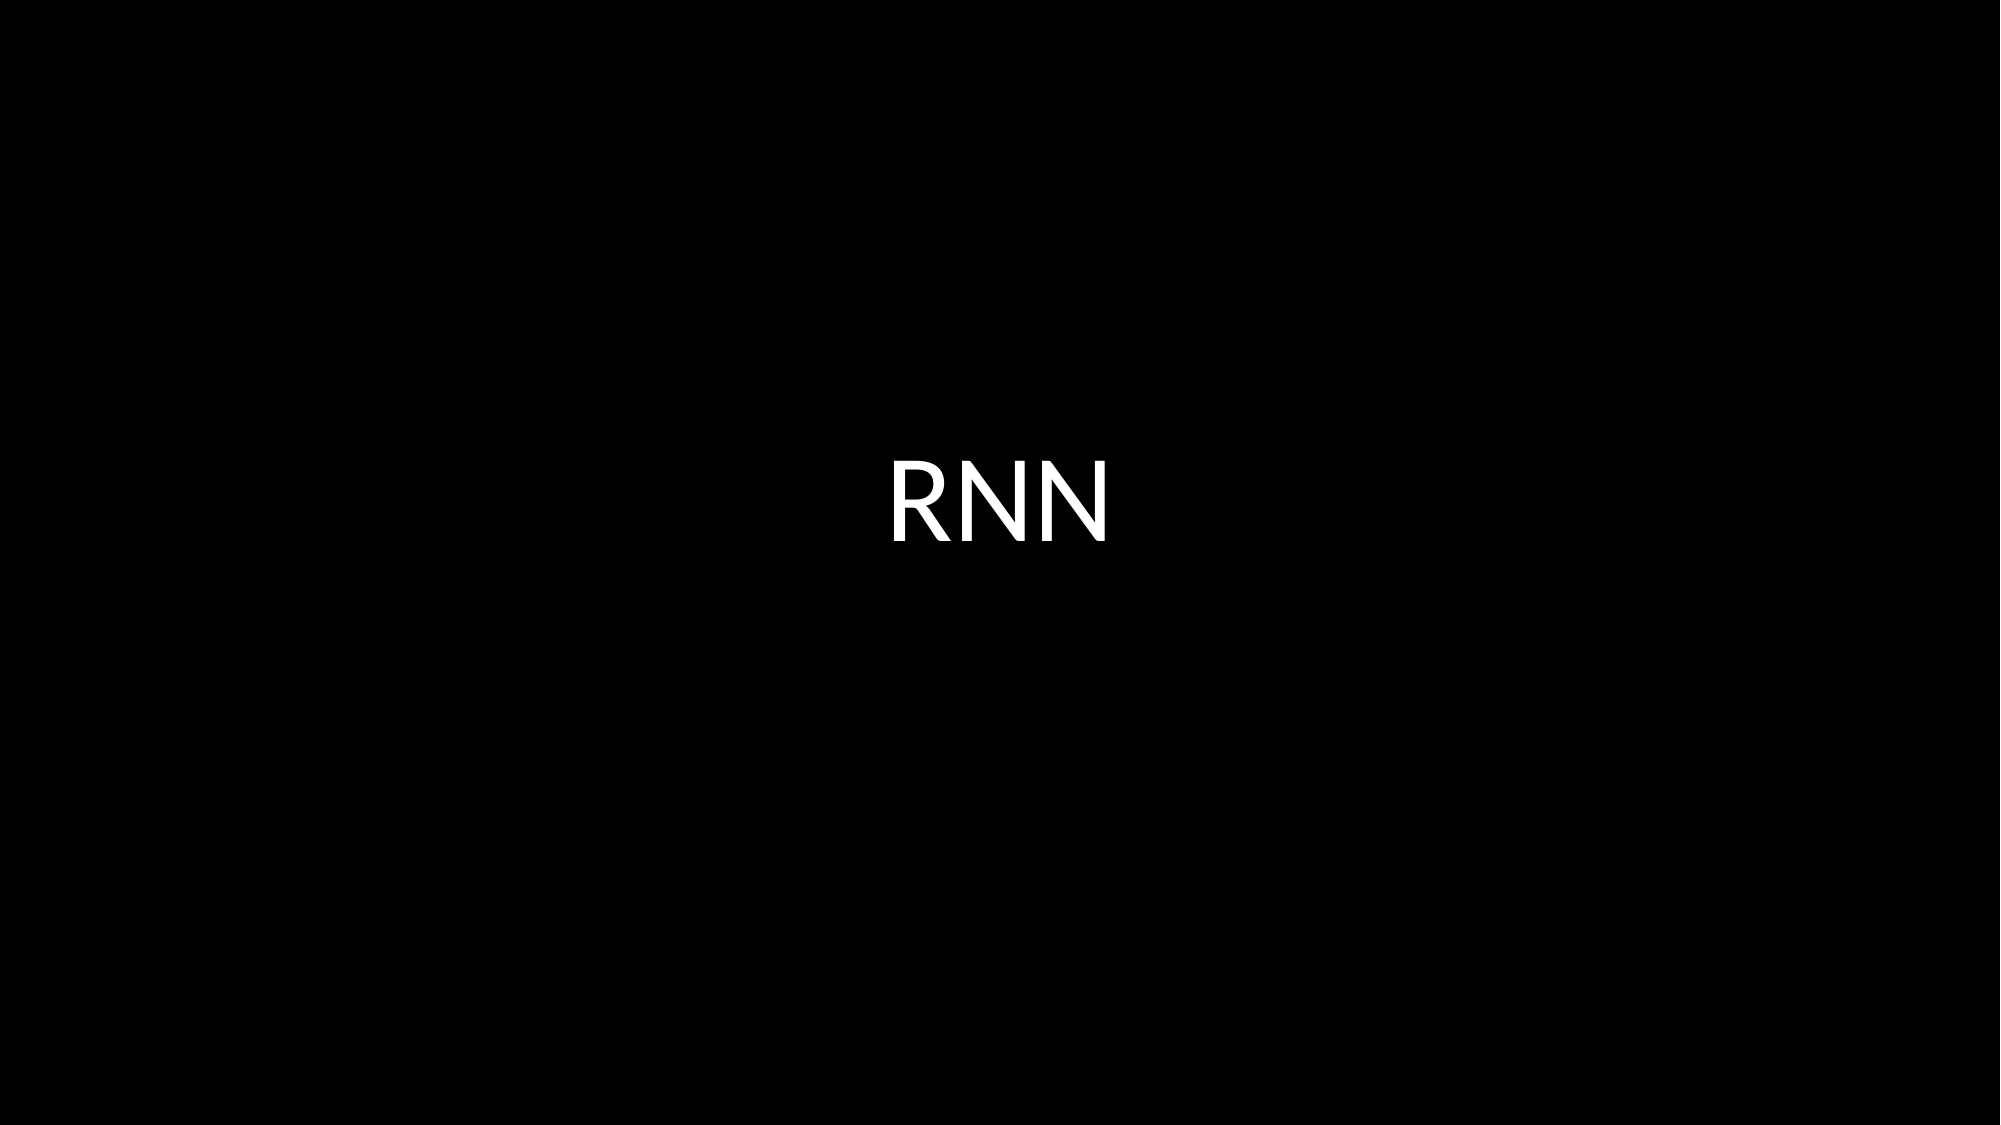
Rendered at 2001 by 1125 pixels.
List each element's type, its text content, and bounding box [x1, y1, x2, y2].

title RNN [249, 184, 1750, 576]
